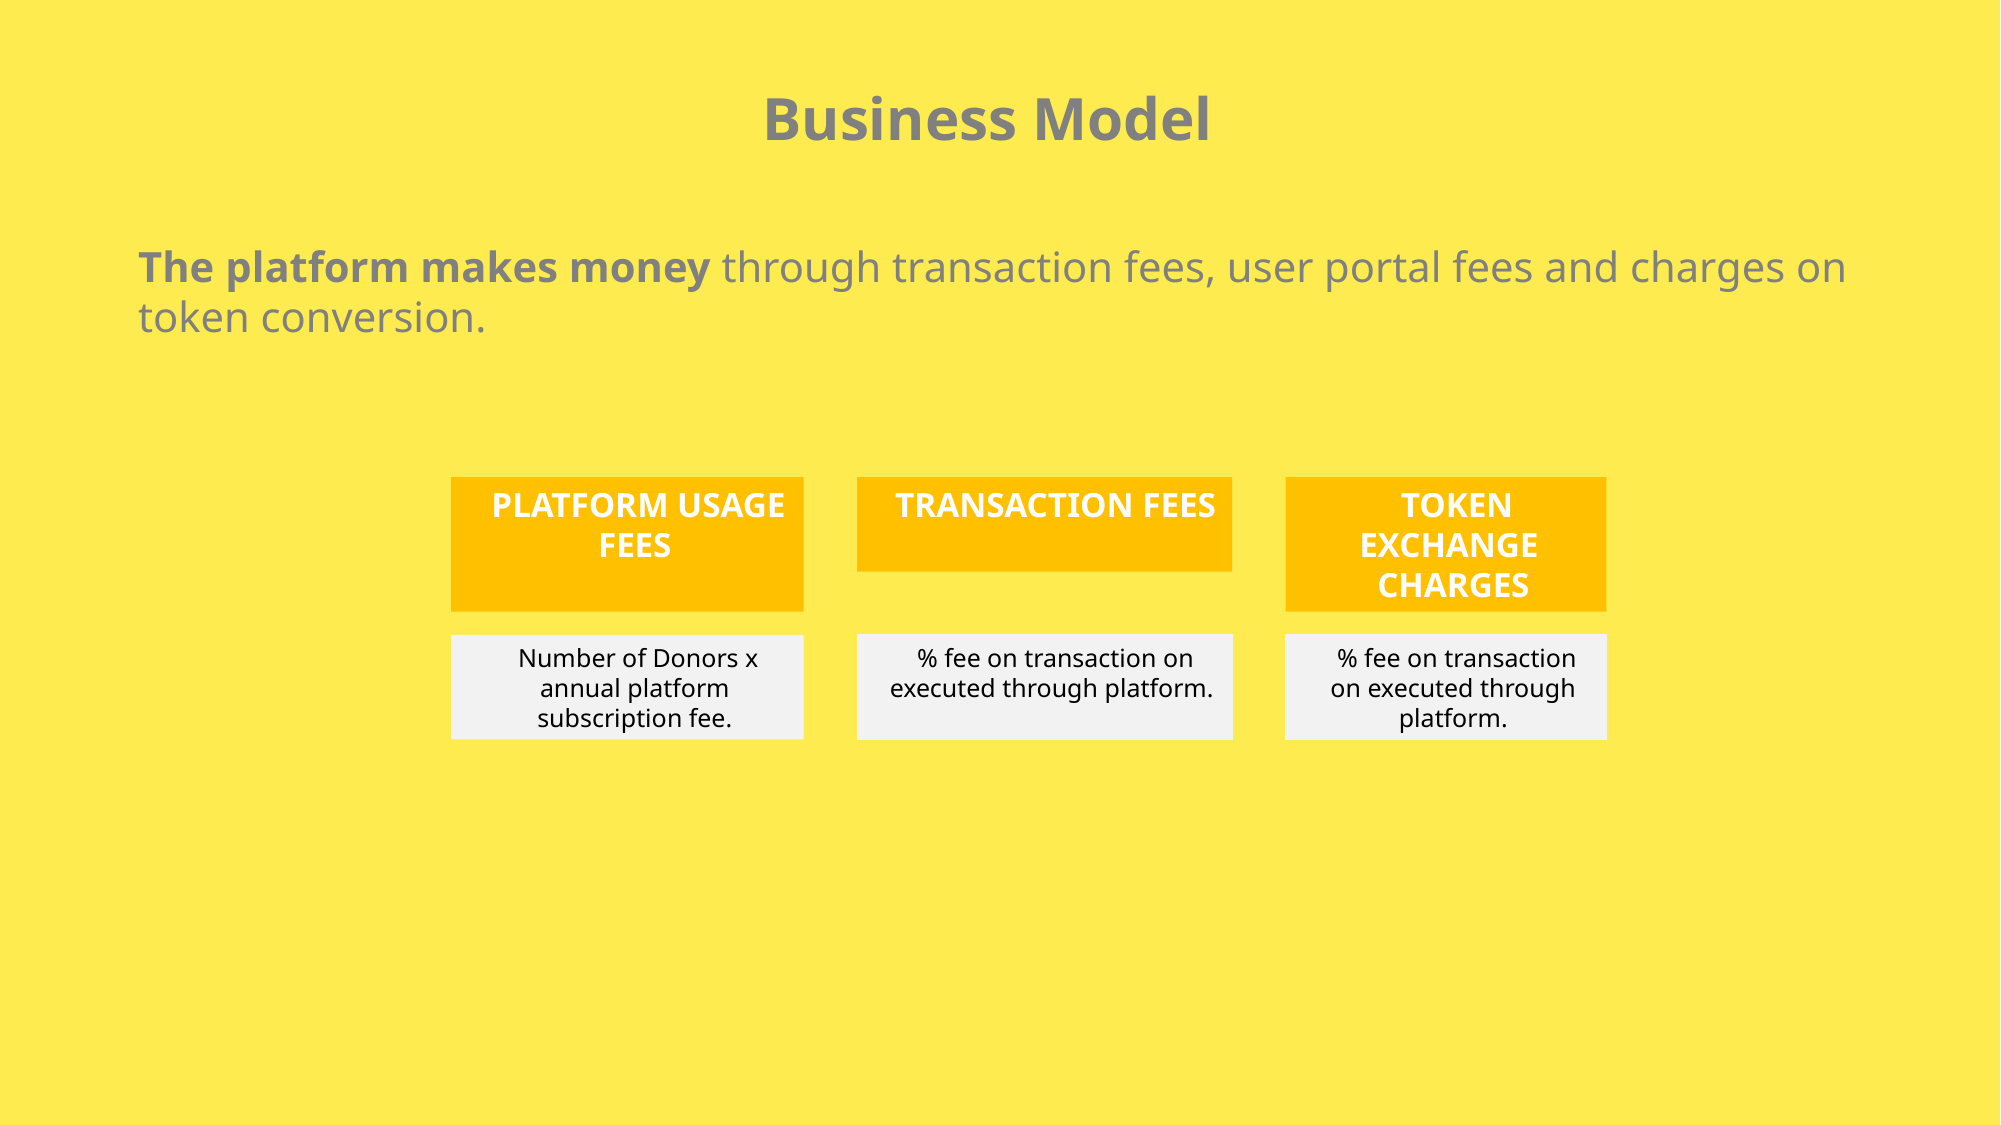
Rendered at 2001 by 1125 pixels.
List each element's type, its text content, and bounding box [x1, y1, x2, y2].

text_box % fee on transaction on executed through platform. [1285, 634, 1607, 740]
text_box % fee on transaction on executed through platform. [857, 634, 1233, 740]
text_box Number of Donors x annual platform subscription fee. [451, 634, 804, 740]
text_box PLATFORM USAGE FEES [451, 477, 804, 612]
text_box The platform makes money through transaction fees, user portal fees and charges on token conversion. [123, 233, 1967, 349]
text_box Business Model [712, 75, 1263, 160]
text_box TOKEN EXCHANGE CHARGES [1285, 477, 1607, 612]
text_box TRANSACTION FEES [857, 477, 1233, 572]
